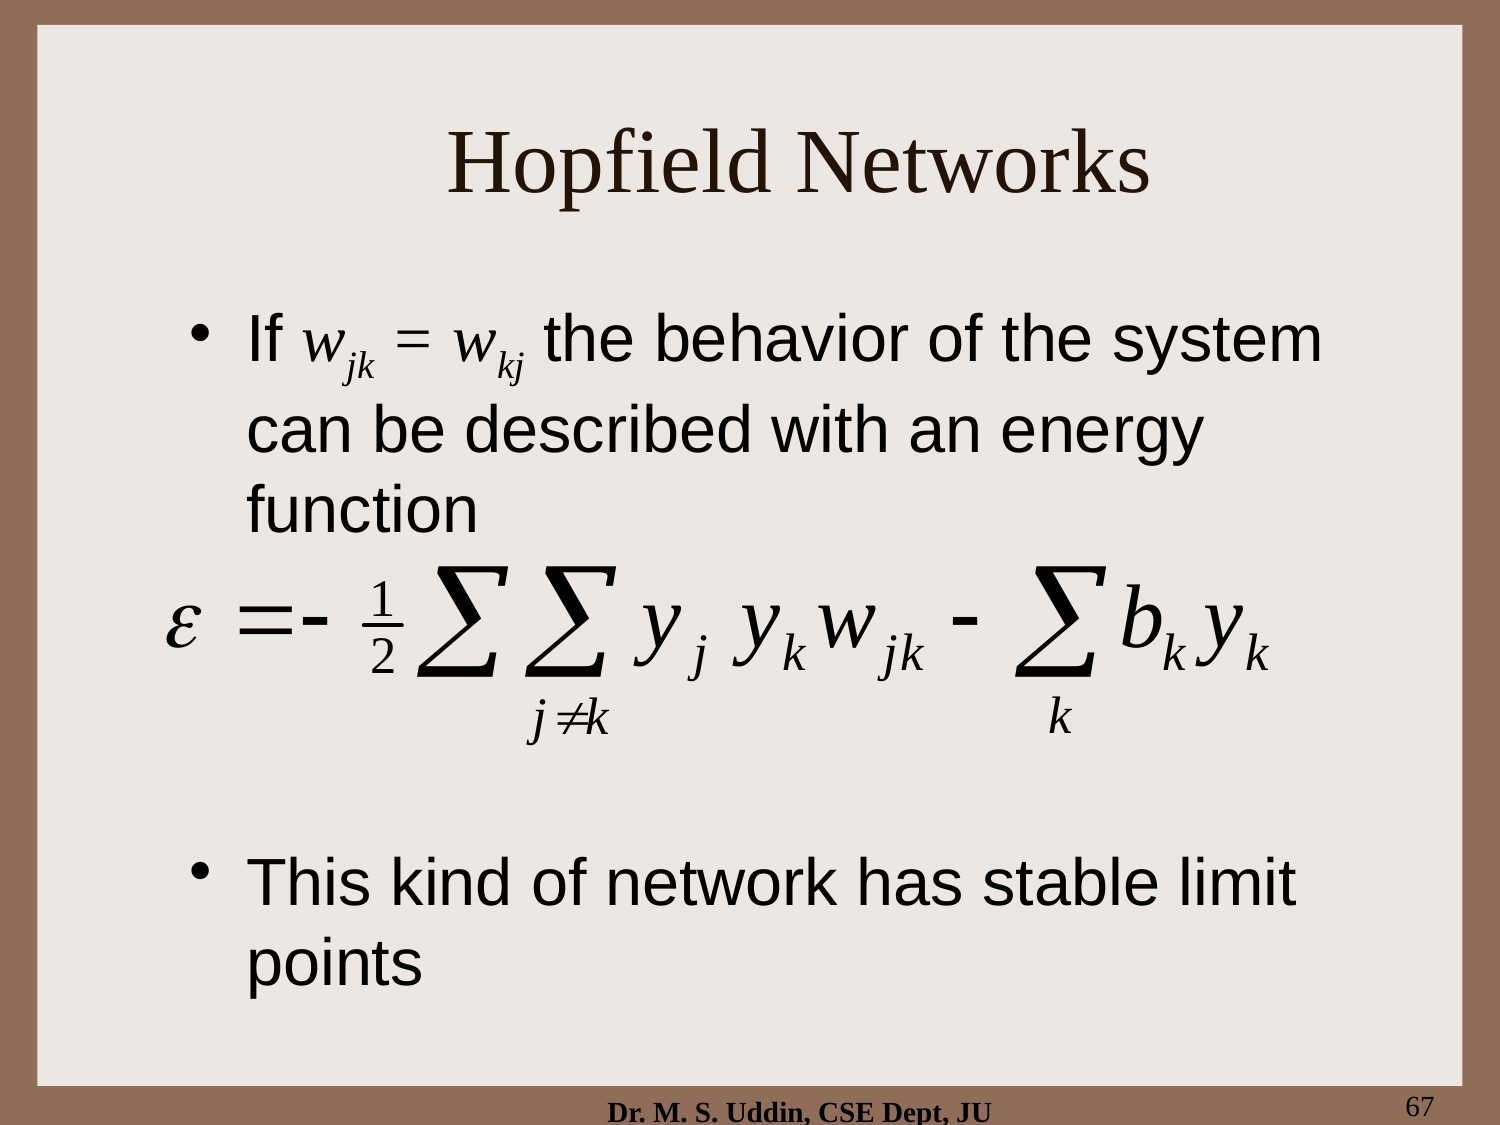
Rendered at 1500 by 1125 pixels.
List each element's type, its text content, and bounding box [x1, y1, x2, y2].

title Hopfield Networks [174, 62, 1425, 250]
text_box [149, 549, 1300, 768]
footer Dr. M. S. Uddin, CSE Dept, JU [562, 1085, 1038, 1125]
slide_number 67 [1137, 1079, 1450, 1125]
list If wjk = wkj the behavior of the system can be described with an energy function This kind of network has stable limit points [174, 287, 1425, 963]
